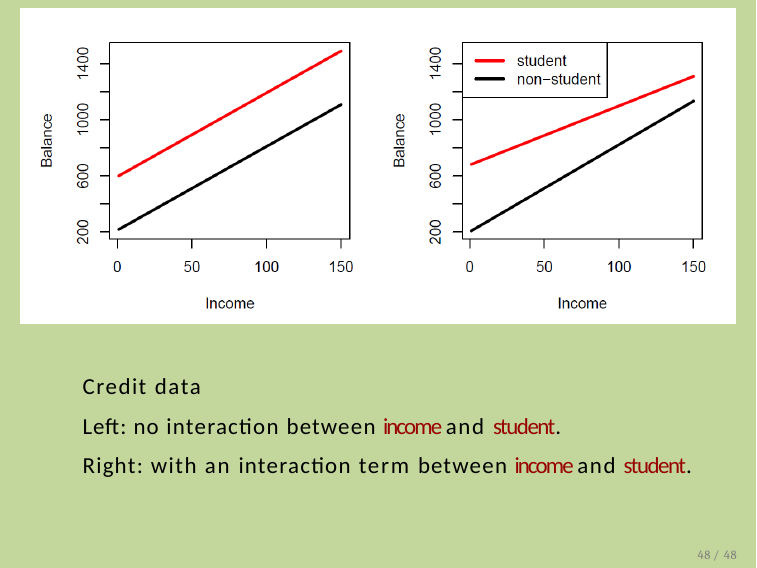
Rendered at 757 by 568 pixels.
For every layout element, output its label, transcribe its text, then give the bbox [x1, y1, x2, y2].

picture [19, 8, 737, 324]
slide_number 48 / 48 [691, 548, 743, 568]
text_box Credit data Left: no interaction between income and student. Right: with an interaction term between income and student. [80, 333, 717, 479]
